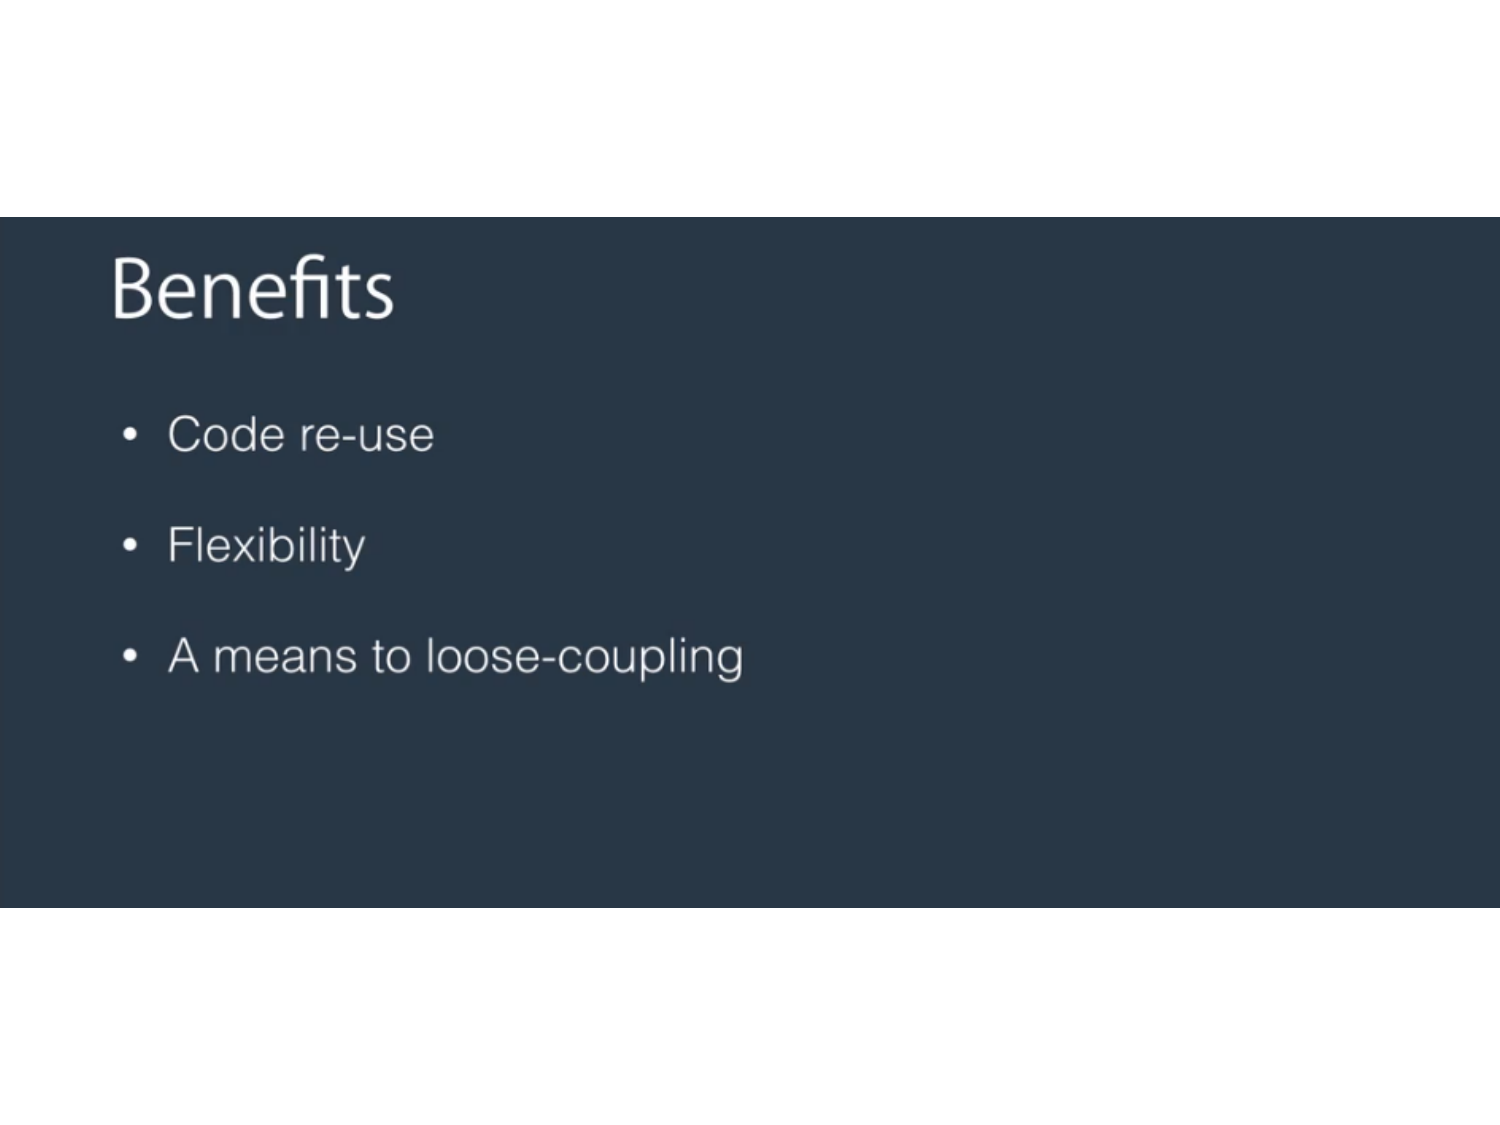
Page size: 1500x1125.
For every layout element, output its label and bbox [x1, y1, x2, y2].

picture [0, 216, 1500, 909]
